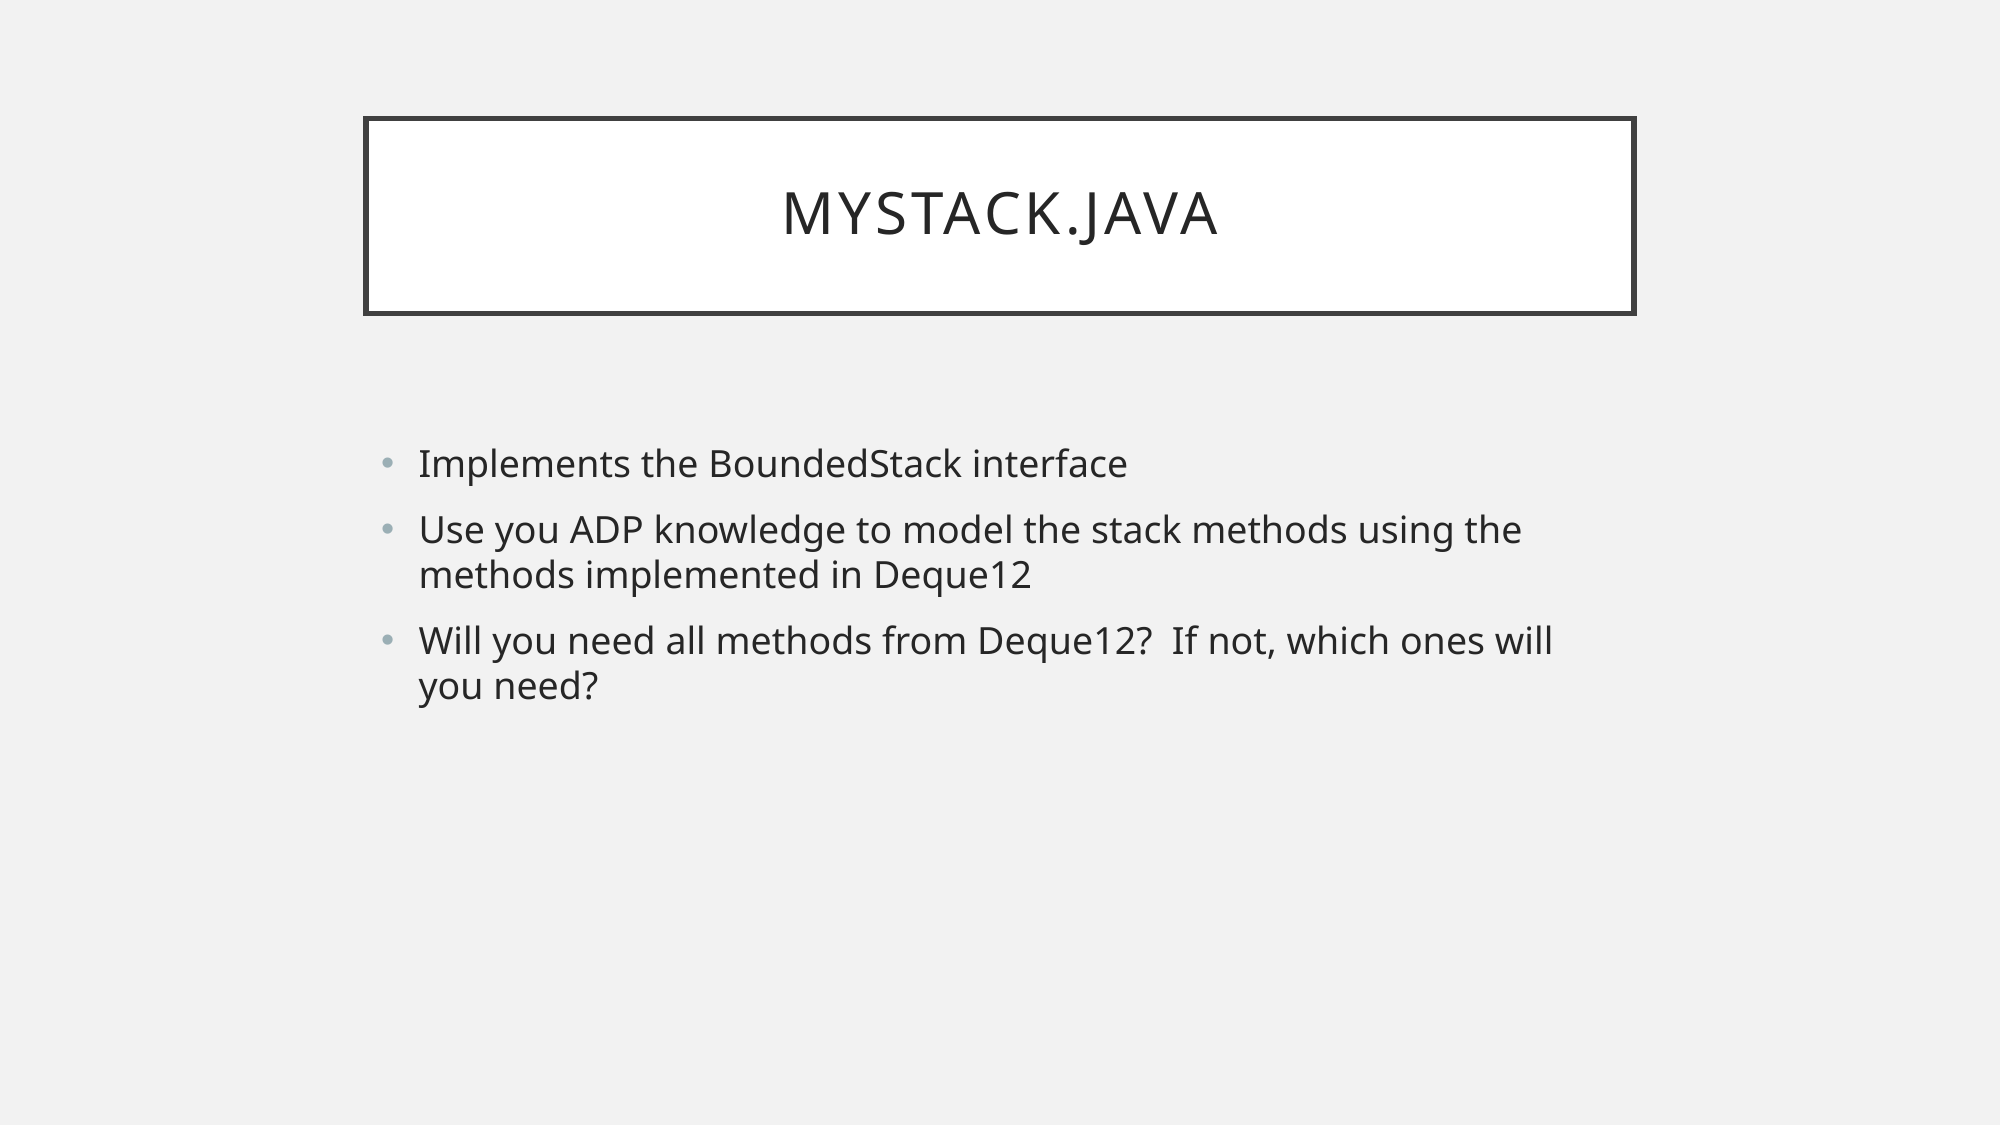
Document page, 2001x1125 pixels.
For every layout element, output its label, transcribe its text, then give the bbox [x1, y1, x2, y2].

list Implements the BoundedStack interface Use you ADP knowledge to model the stack methods using the methods implemented in Deque12 Will you need all methods from Deque12? If not, which ones will you need? [366, 432, 1634, 942]
title Mystack.java [363, 116, 1637, 316]
